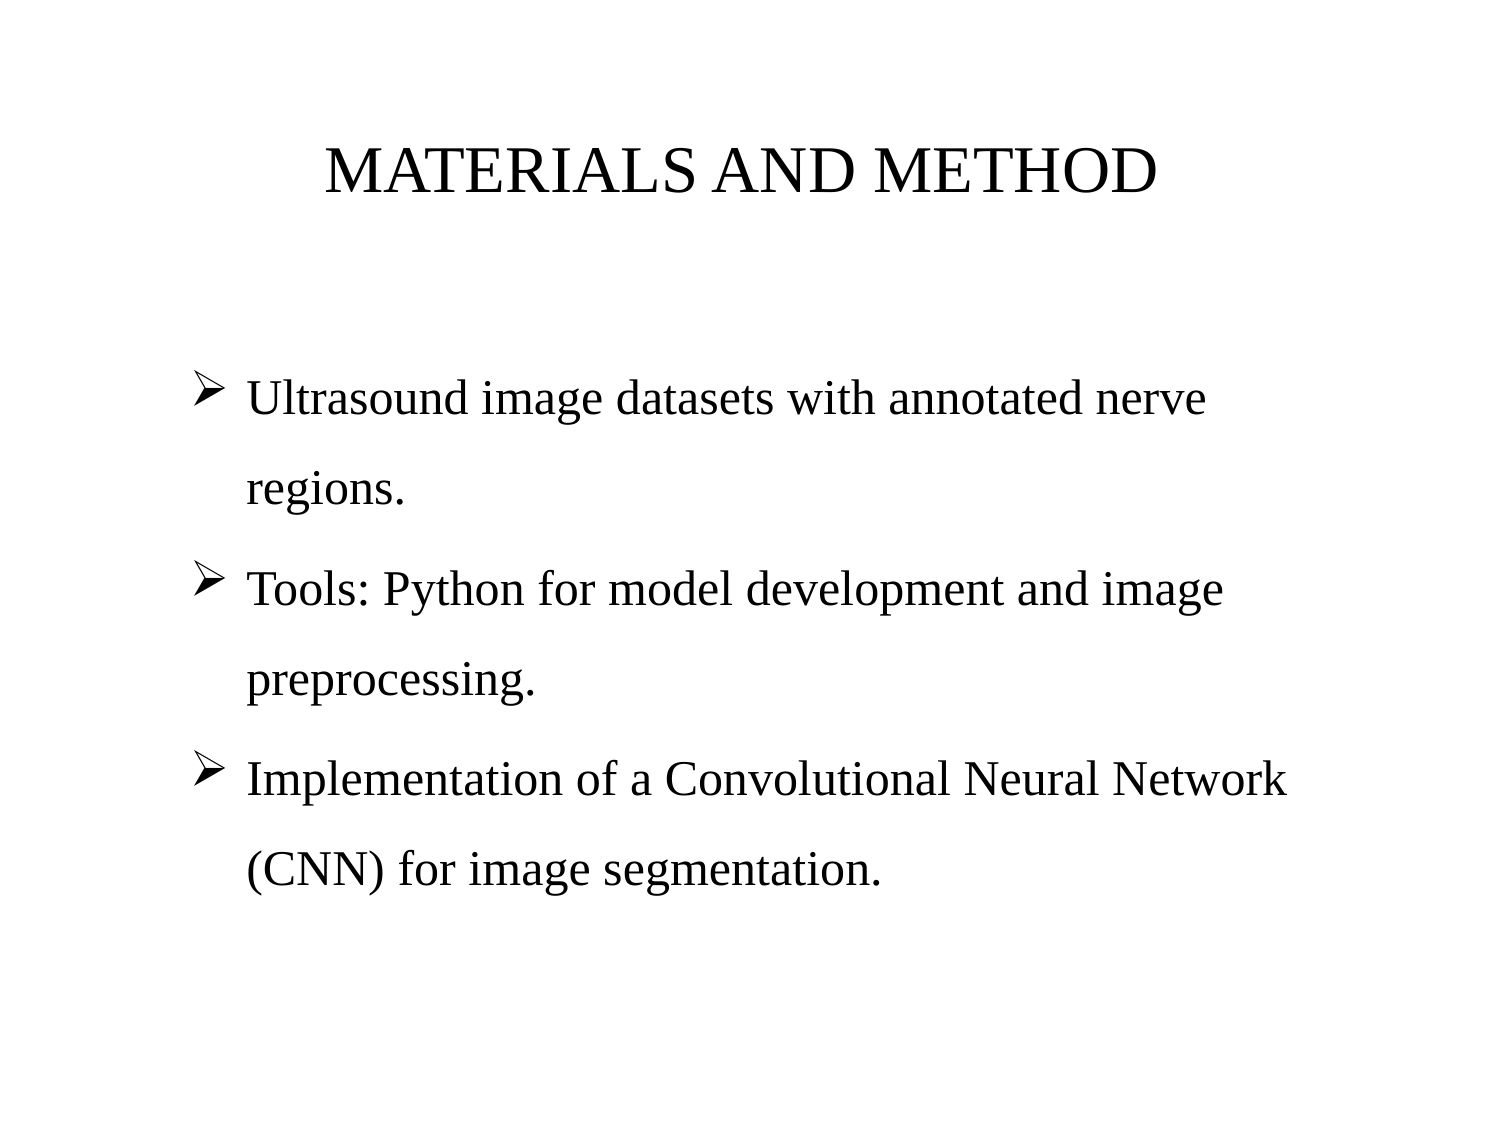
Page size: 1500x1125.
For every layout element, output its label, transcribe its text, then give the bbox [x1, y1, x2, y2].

title MATERIALS AND METHOD [75, 124, 1425, 313]
list Ultrasound image datasets with annotated nerve regions. Tools: Python for model development and image preprocessing. Implementation of a Convolutional Neural Network (CNN) for image segmentation. [174, 237, 1336, 735]
text_box [553, 845, 994, 895]
